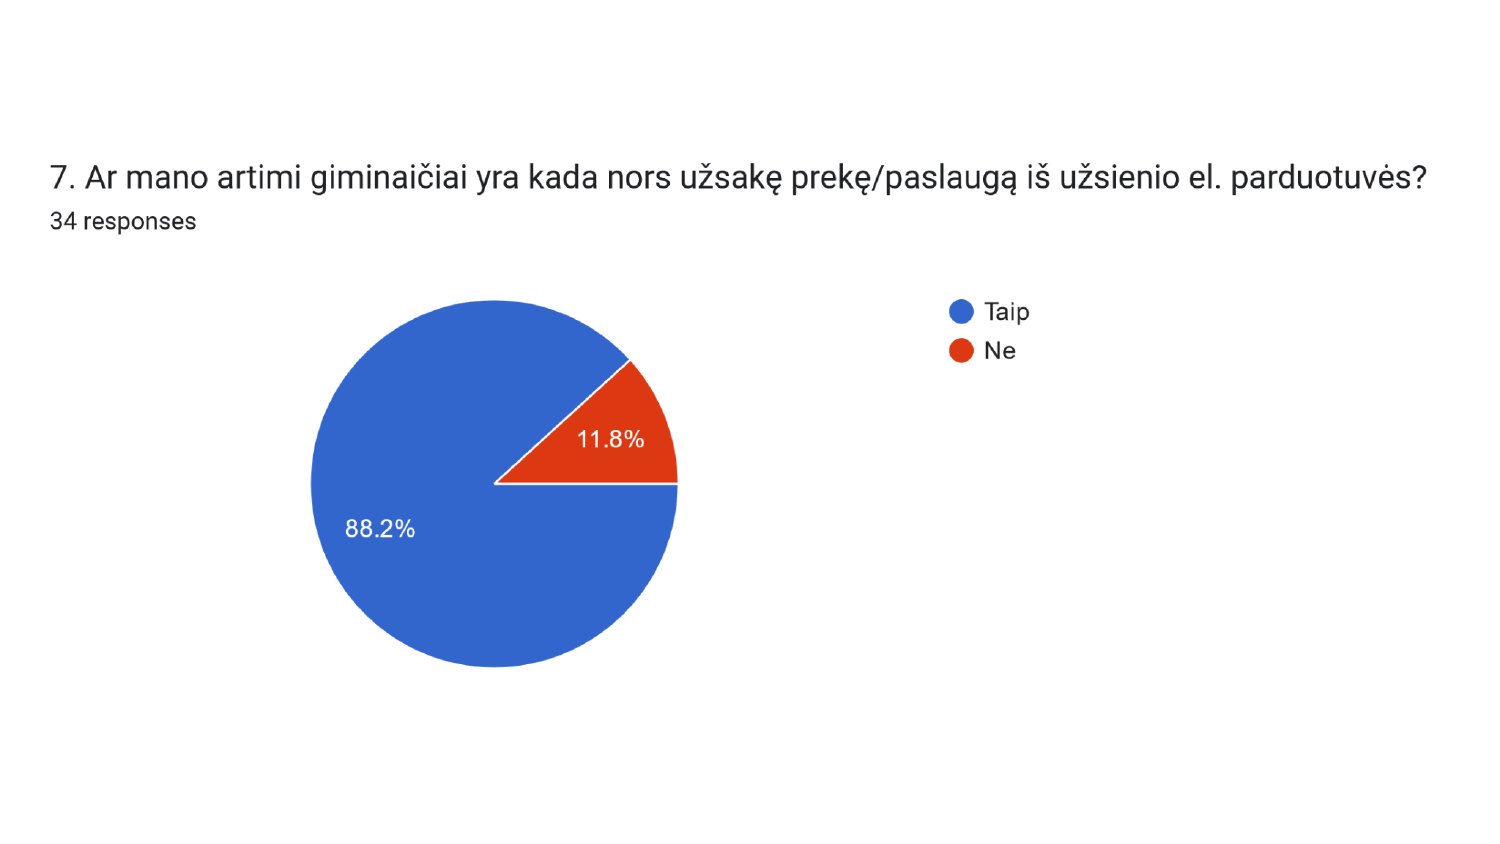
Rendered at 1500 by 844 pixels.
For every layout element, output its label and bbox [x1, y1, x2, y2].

picture [0, 105, 1500, 738]
